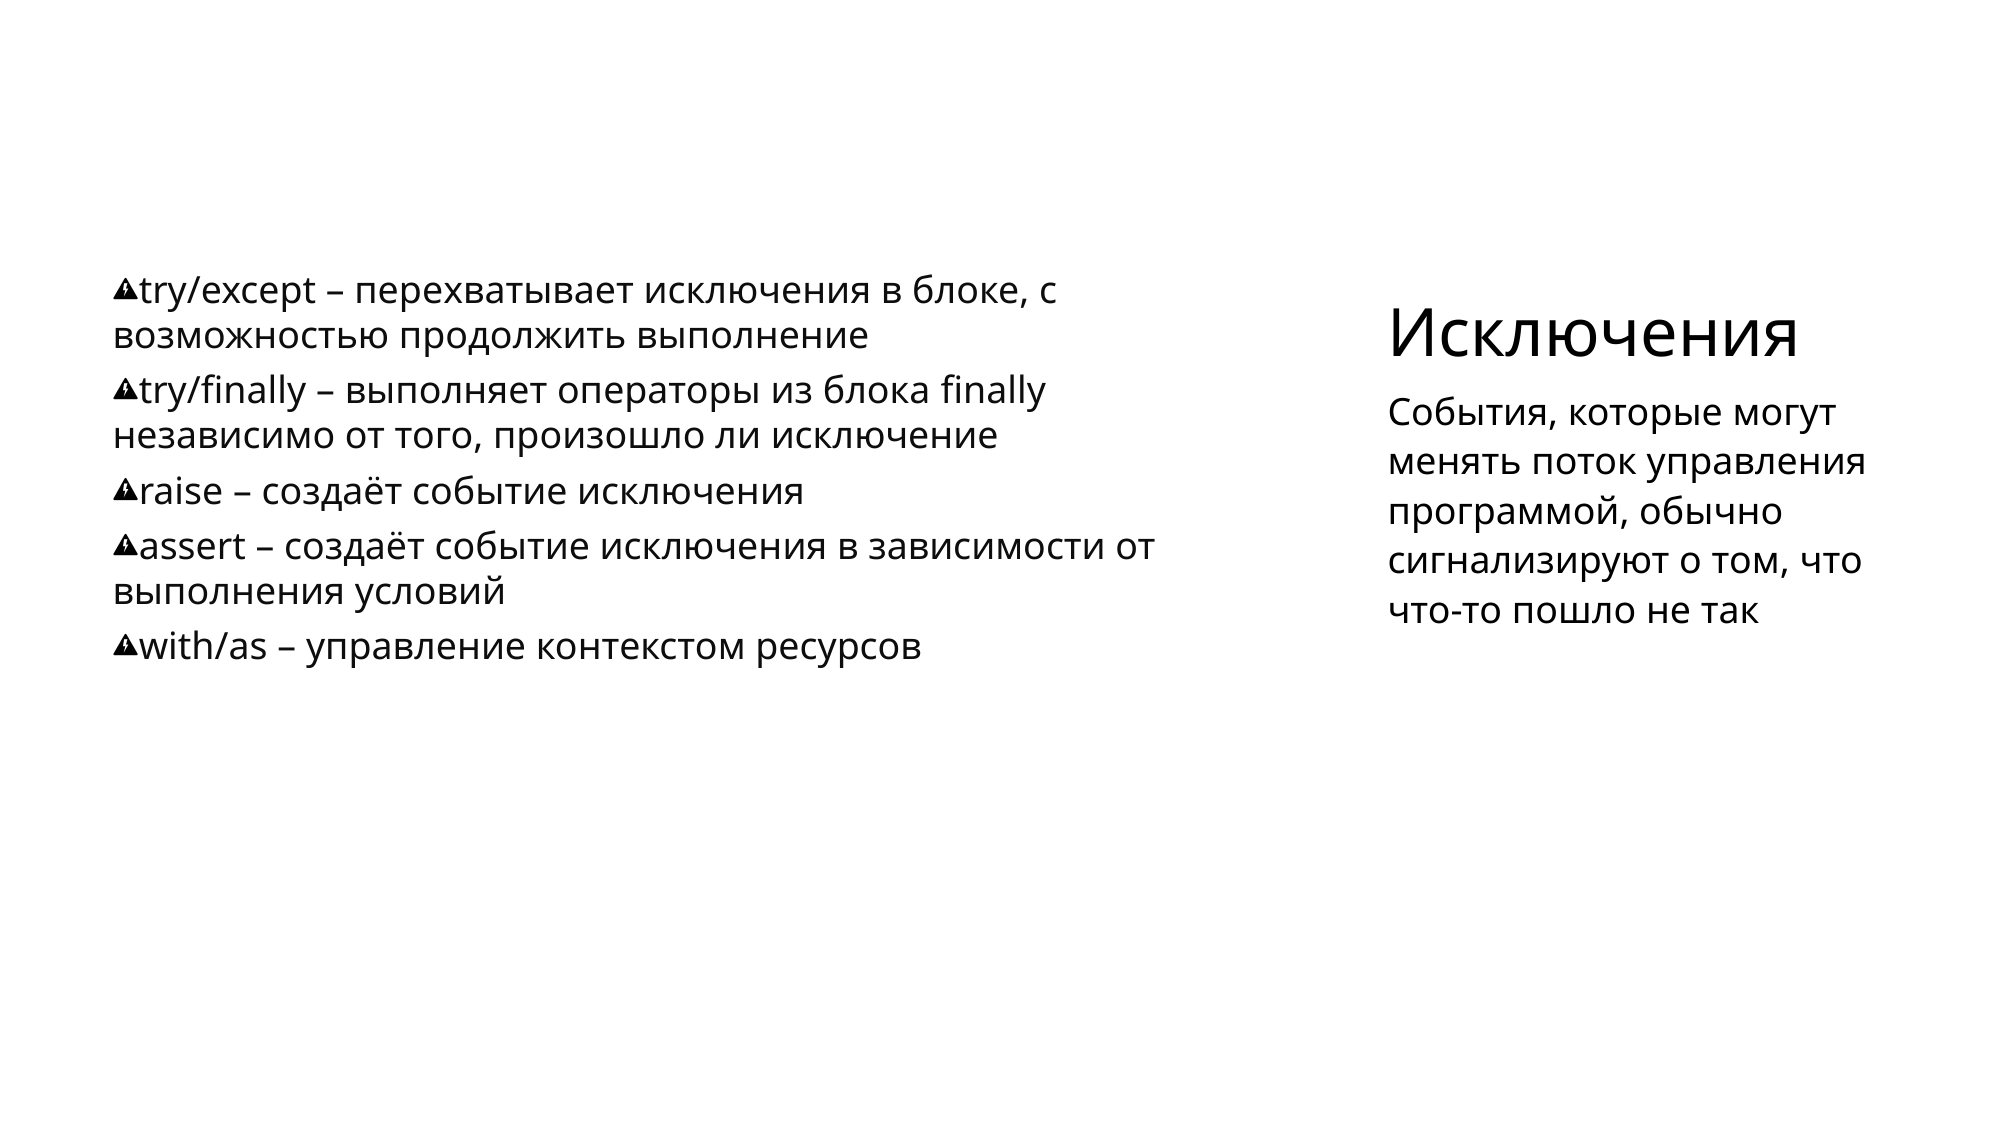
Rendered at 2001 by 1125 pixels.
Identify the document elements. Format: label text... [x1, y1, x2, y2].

title Исключения [1387, 99, 1907, 370]
picture [112, 275, 139, 302]
picture [112, 475, 139, 503]
picture [112, 375, 139, 402]
list События, которые могут менять поток управления программой, обычно сигнализируют о том, что что-то пошло не так [1387, 383, 1907, 975]
list try/except – перехватывает исключения в блоке, с возможностью продолжить выполнение try/finally – выполняет операторы из блока finally независимо от того, произошло ли исключение raise – создаёт событие исключения assert – создаёт событие исключения в зависимости от выполнения условий with/as – управление контекстом ресурсов [112, 99, 1238, 975]
picture [112, 531, 139, 558]
picture [112, 631, 139, 658]
